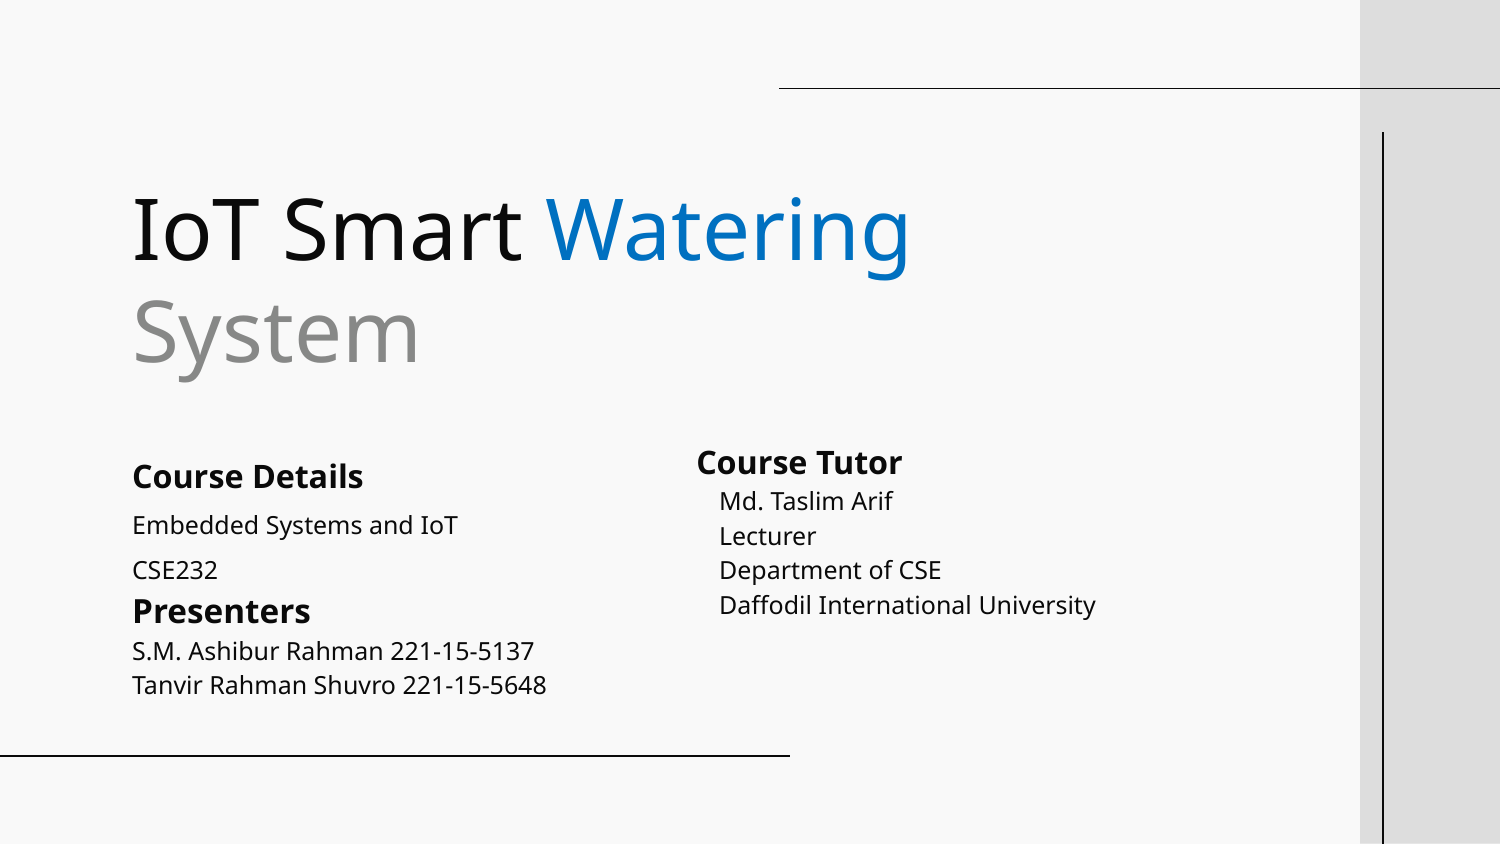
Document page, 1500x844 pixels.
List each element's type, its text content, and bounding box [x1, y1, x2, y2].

title IoT Smart Watering System [116, 120, 1036, 395]
subtitle Course Details Embedded Systems and IoT CSE232 Presenters S.M. Ashibur Rahman 221-15-5137 Tanvir Rahman Shuvro 221-15-5648 [116, 421, 629, 724]
text_box Course Tutor Md. Taslim Arif Lecturer Department of CSE Daffodil International University [681, 421, 1391, 678]
